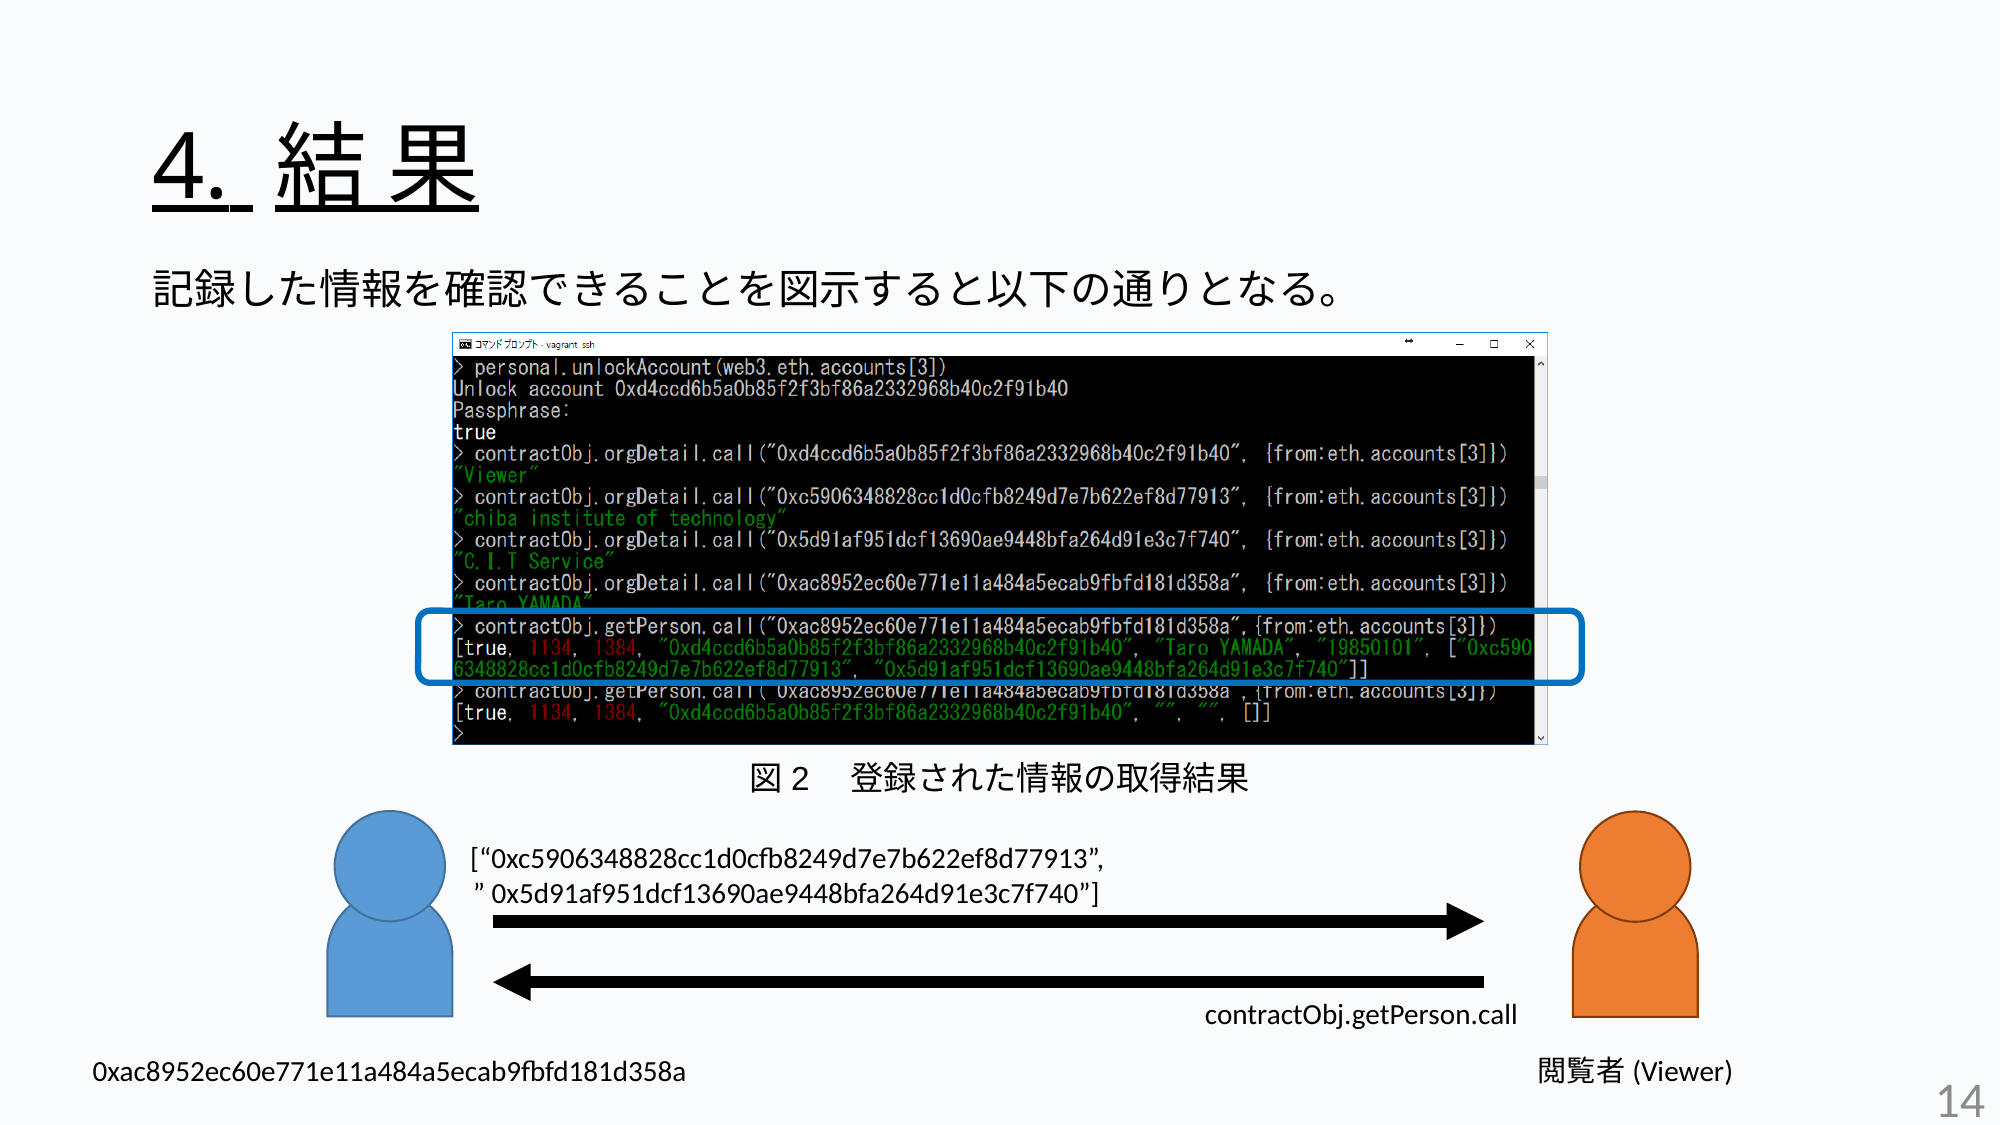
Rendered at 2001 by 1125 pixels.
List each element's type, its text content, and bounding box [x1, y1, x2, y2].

text_box [1548, 609, 1583, 684]
list [“0xc5906348828cc1d0cfb8249d7e7b622ef8d77913”,” 0x5d91af951dcf13690ae9448bfa264d91e3c7f740”] [453, 832, 1121, 889]
slide_number 14 [1550, 1067, 2000, 1125]
text_box 記録した情報を確認できることを図示すると以下の通りとなる。 [137, 230, 1863, 322]
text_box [1572, 811, 1698, 1017]
text_box contractObj.getPerson.call [1181, 987, 1535, 1045]
picture [452, 332, 1548, 745]
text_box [327, 810, 453, 1017]
text_box 閲覧者(Viewer) [1317, 1044, 1953, 1102]
text_box 図2 登録された情報の取得結果 [602, 749, 1398, 805]
title 4. 結 果 [137, 59, 1863, 230]
text_box 0xac8952ec60e771e11a484a5ecab9fbfd181d358a [72, 1044, 708, 1102]
text_box [417, 609, 452, 684]
